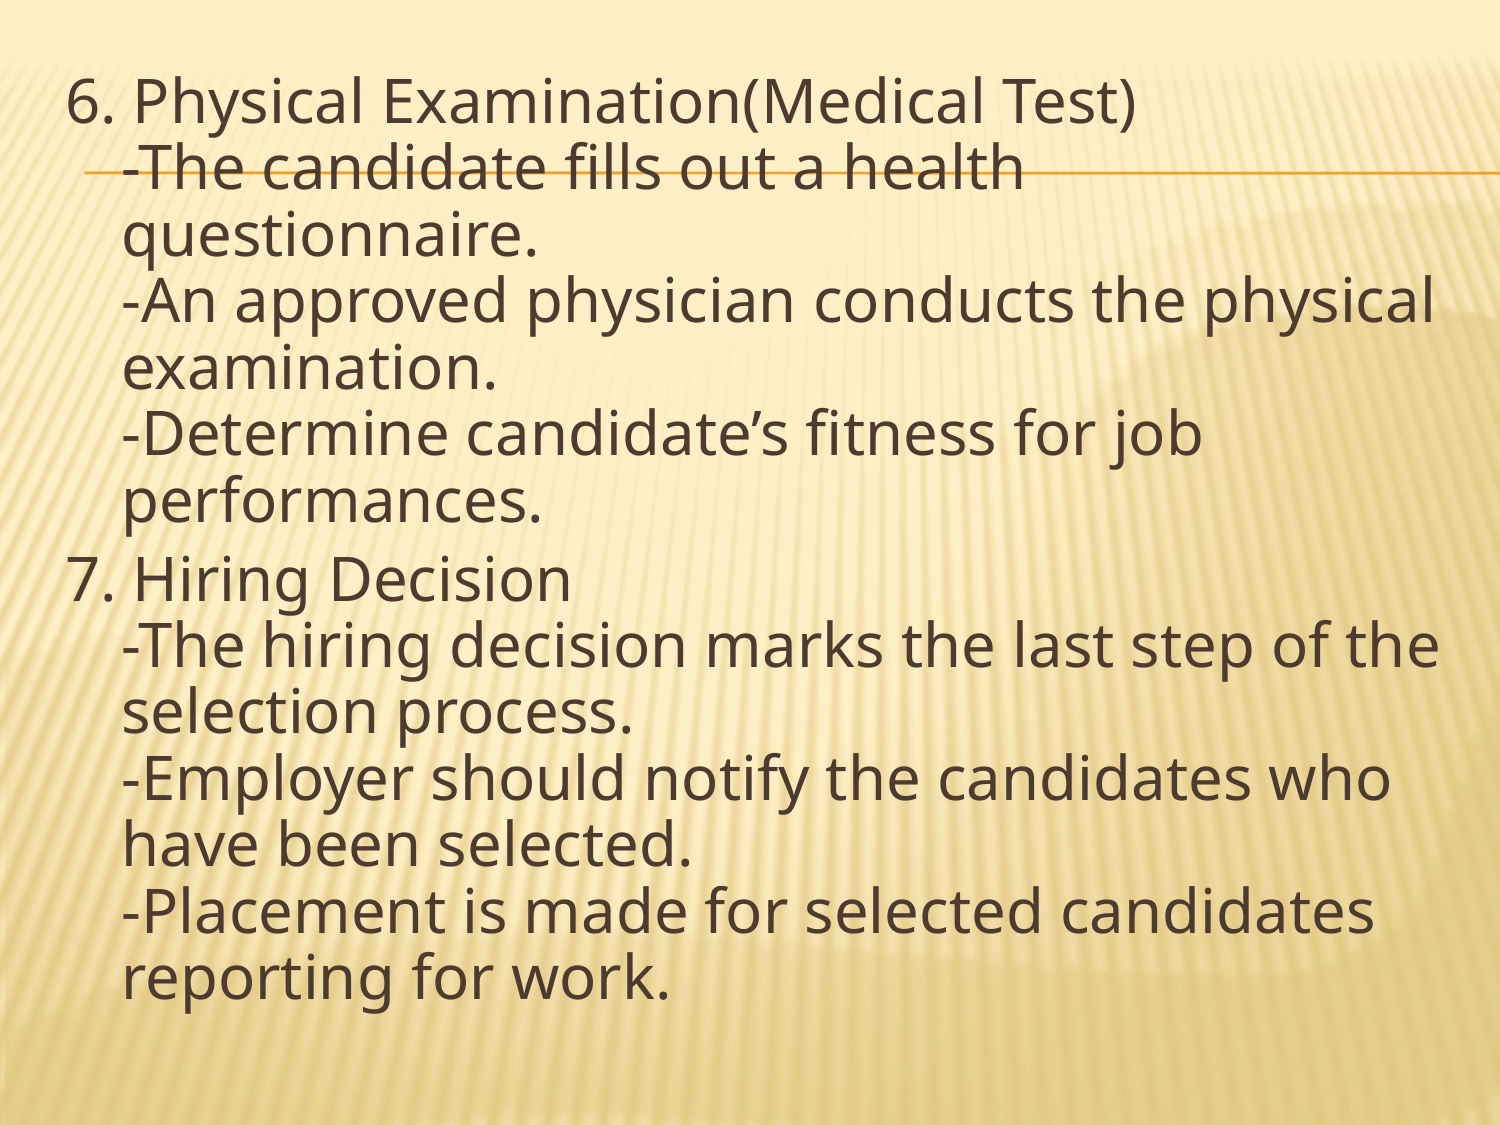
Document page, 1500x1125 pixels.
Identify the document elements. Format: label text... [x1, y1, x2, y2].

list 6. Physical Examination(Medical Test) -The candidate fills out a health questionnaire. -An approved physician conducts the physical examination. -Determine candidate’s fitness for job performances. 7. Hiring Decision -The hiring decision marks the last step of the selection process. -Employer should notify the candidates who have been selected. -Placement is made for selected candidates reporting for work. [50, 62, 1475, 998]
picture [0, 0, 1500, 1125]
